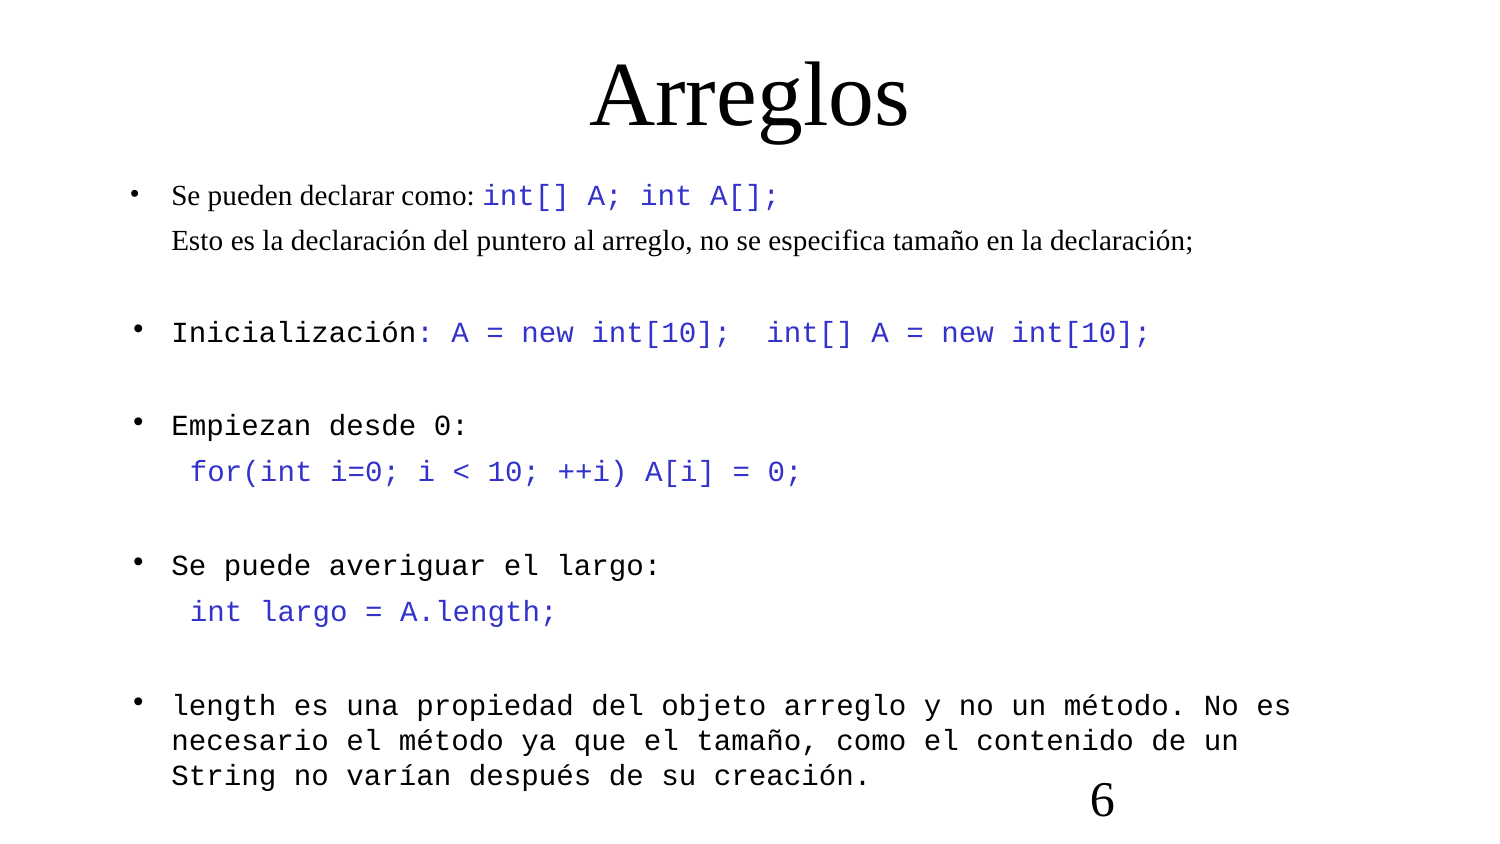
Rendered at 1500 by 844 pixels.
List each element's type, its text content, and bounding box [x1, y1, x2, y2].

slide_number ‹#› [1074, 768, 1388, 826]
list Se pueden declarar como: int[] A; int A[]; Esto es la declaración del puntero al arreglo, no se especifica tamaño en la declaración; Inicialización: A = new int[10]; int[] A = new int[10]; Empiezan desde 0: for(int i=0; i < 10; ++i) A[i] = 0; Se puede averiguar el largo: int largo = A.length; length es una propiedad del objeto arreglo y no un método. No es necesario el método ya que el tamaño, como el contenido de un String no varían después de su creación. [99, 168, 1375, 790]
title Arreglos [112, 37, 1388, 141]
